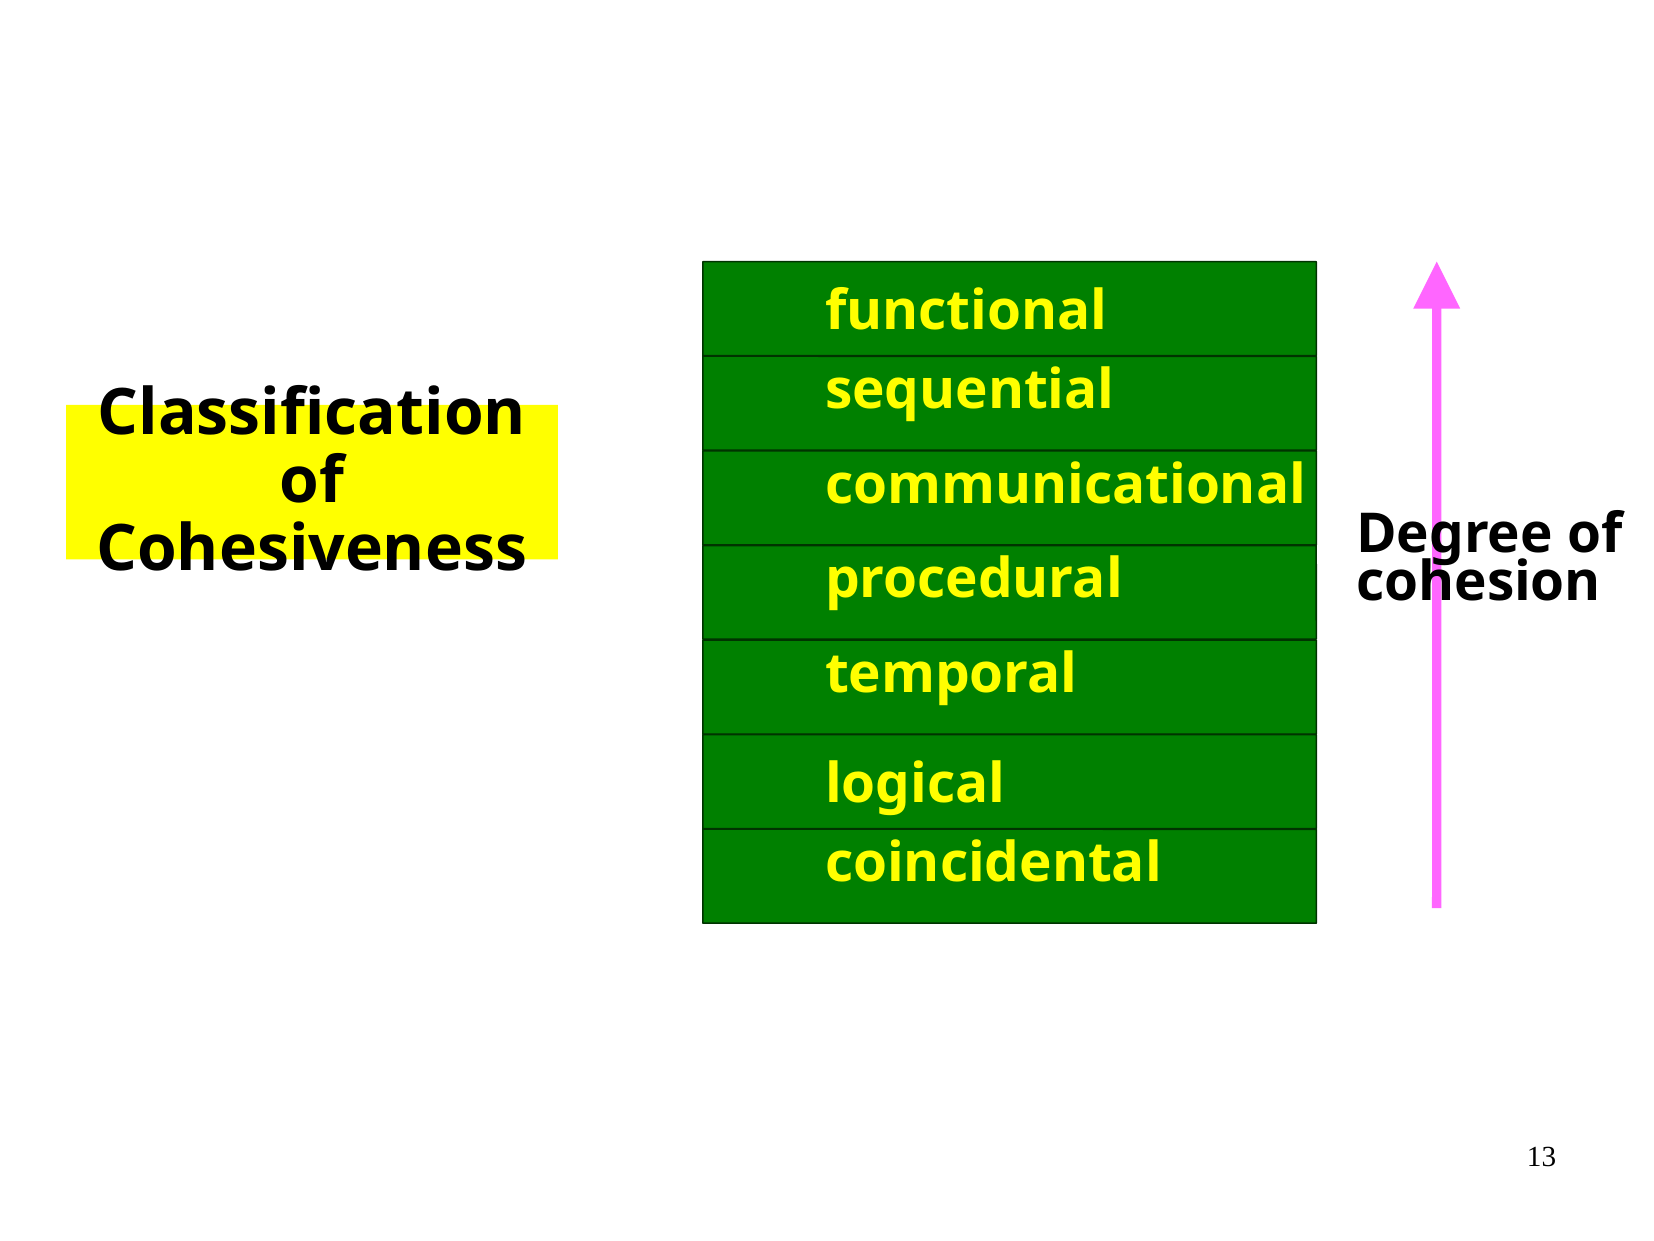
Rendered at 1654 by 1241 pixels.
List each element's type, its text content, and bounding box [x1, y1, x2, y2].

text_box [702, 261, 1437, 924]
text_box Degree of cohesion [1442, 508, 1654, 603]
title Classification of Cohesiveness [66, 404, 558, 560]
